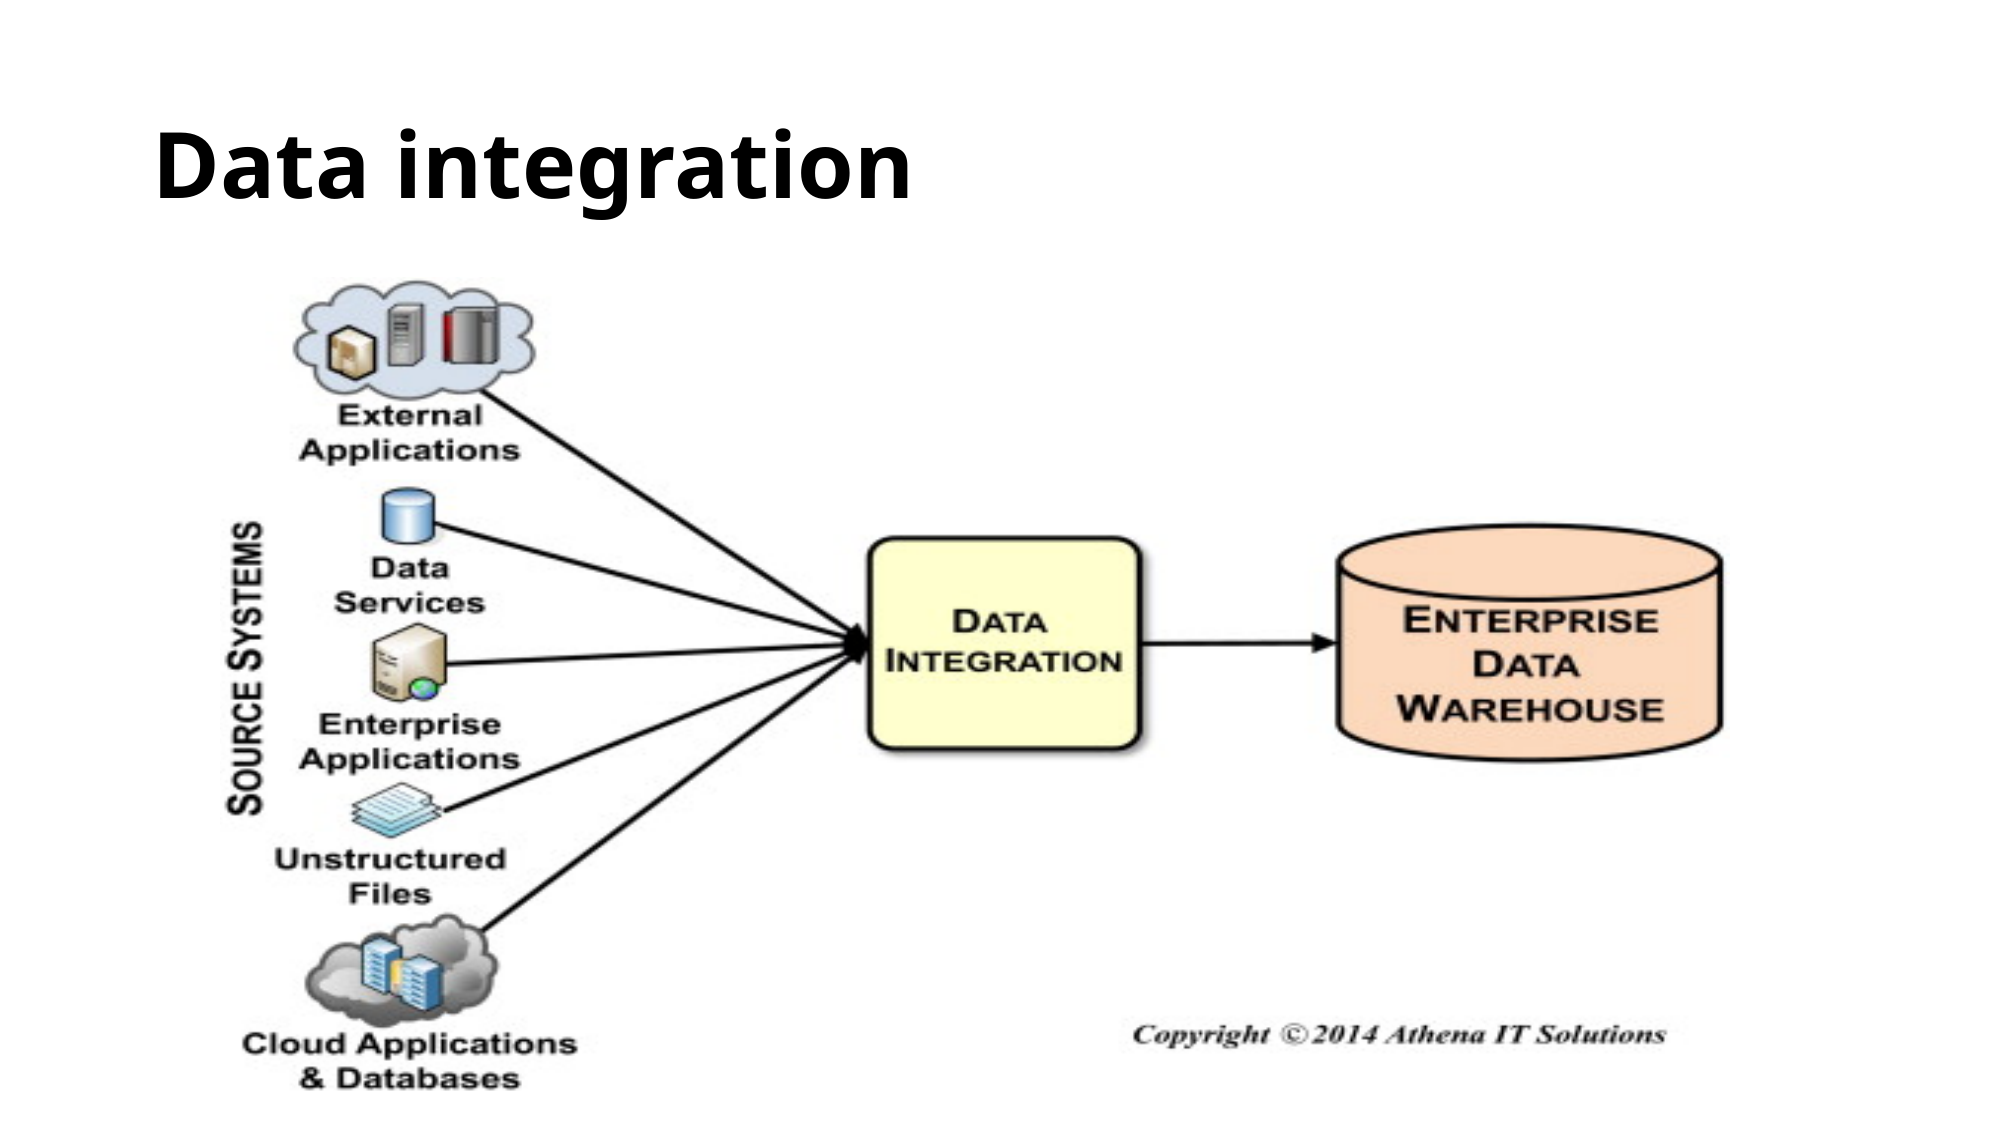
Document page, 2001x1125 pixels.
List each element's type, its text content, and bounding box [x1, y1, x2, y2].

title Data integration [137, 59, 1863, 278]
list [220, 277, 1730, 1100]
